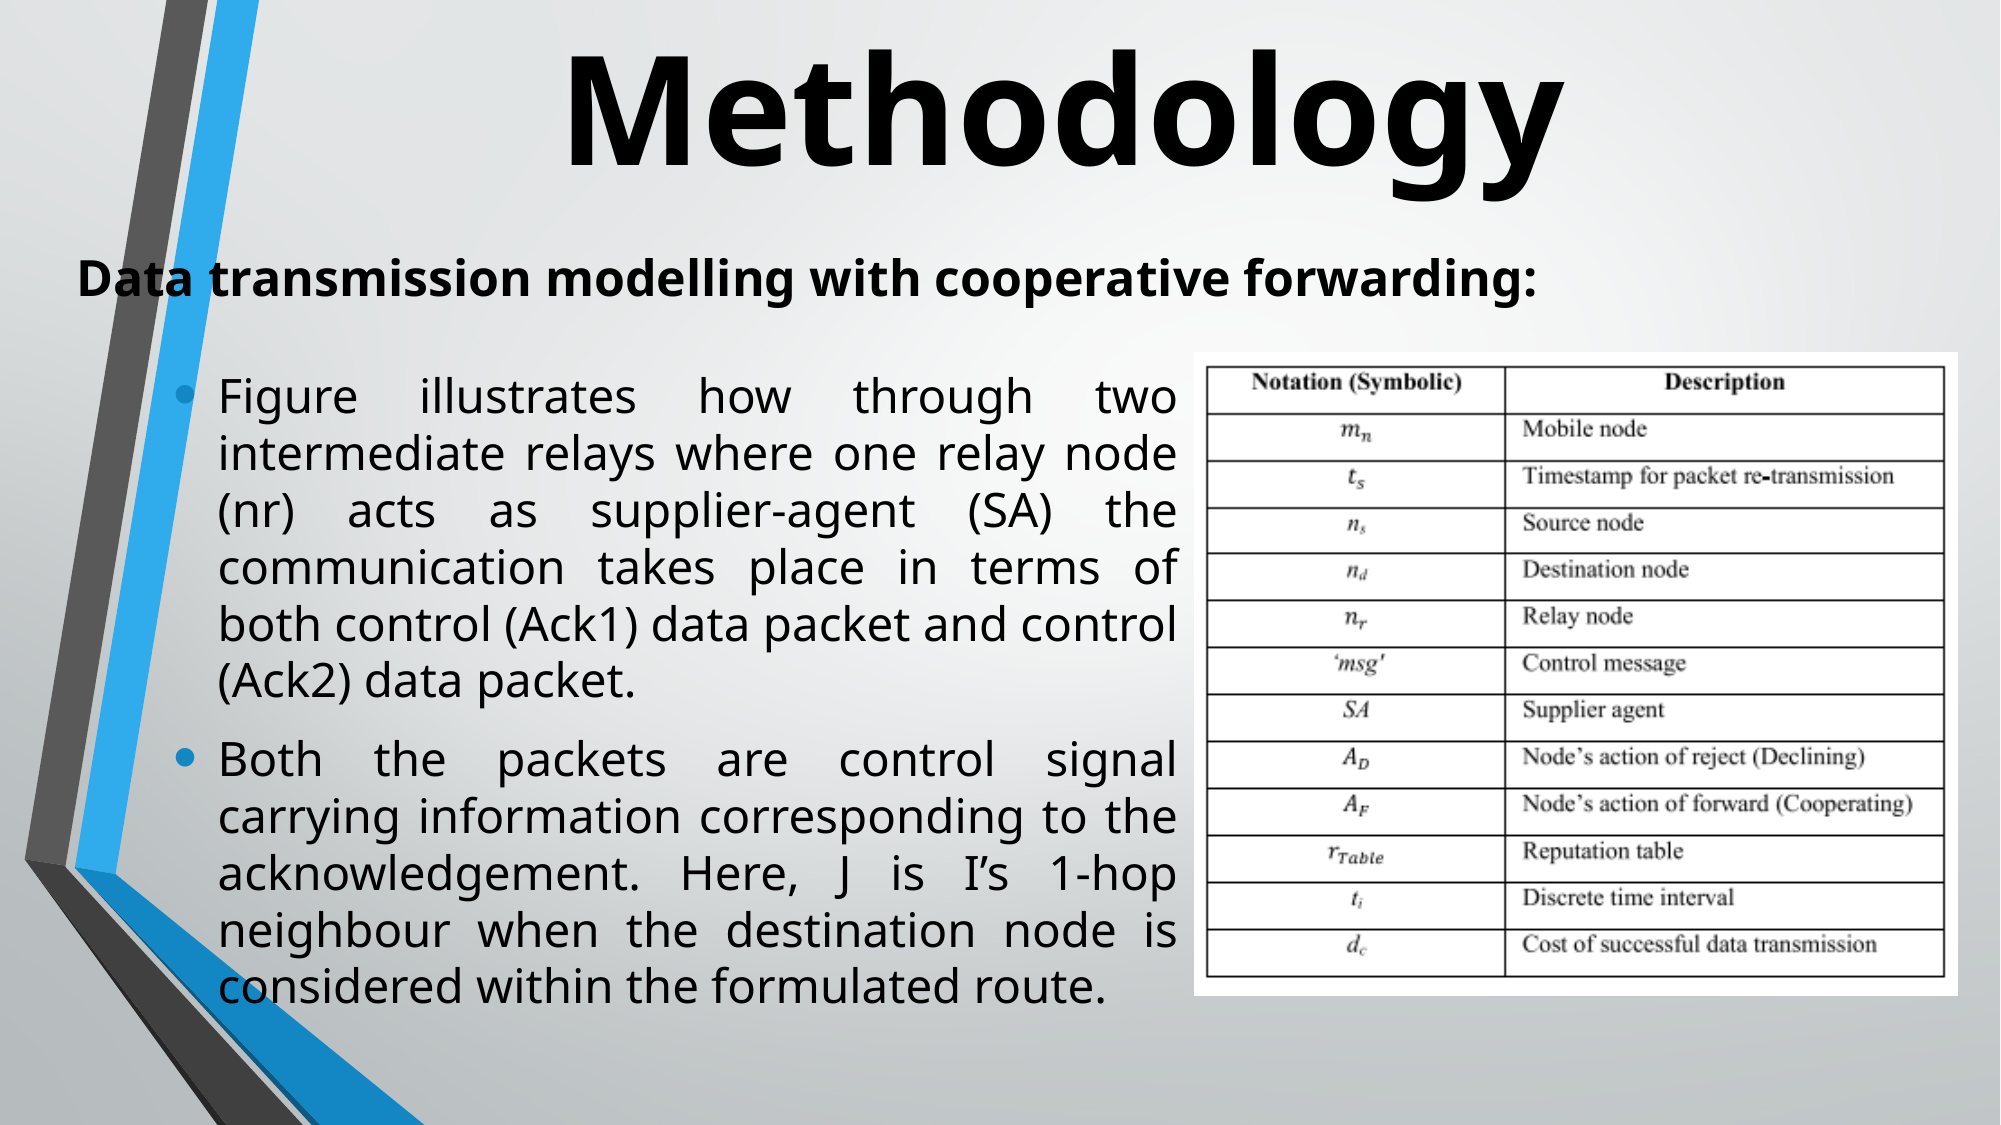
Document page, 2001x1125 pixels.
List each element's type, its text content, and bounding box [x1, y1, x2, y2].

picture [1193, 352, 1959, 996]
text_box Data transmission modelling with cooperative forwarding: [61, 239, 1553, 375]
list Figure illustrates how through two intermediate relays where one relay node (nr) acts as supplier-agent (SA) the communication takes place in terms of both control (Ack1) data packet and control (Ack2) data packet. Both the packets are control signal carrying information corresponding to the acknowledgement. Here, J is I’s 1-hop neighbour when the destination node is considered within the formulated route. [158, 375, 1194, 1027]
title Methodology [254, 0, 1870, 211]
